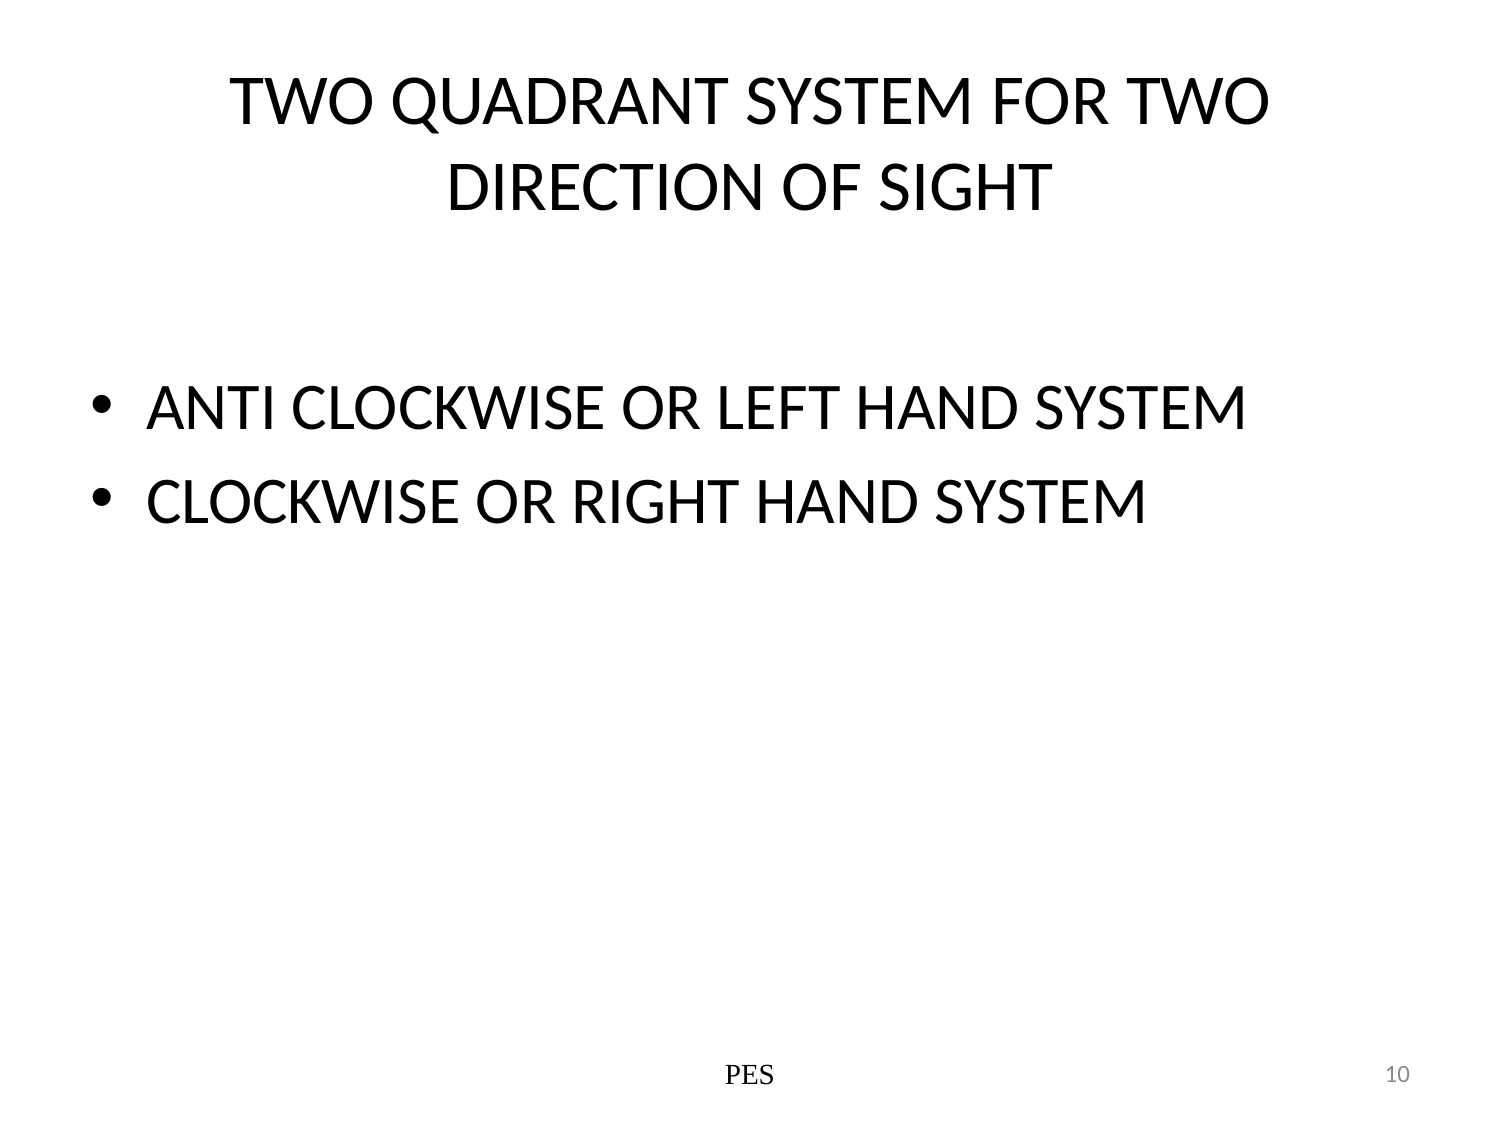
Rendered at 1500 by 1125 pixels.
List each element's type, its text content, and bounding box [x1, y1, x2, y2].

list ANTI CLOCKWISE OR LEFT HAND SYSTEM CLOCKWISE OR RIGHT HAND SYSTEM [75, 262, 1425, 1005]
footer PES [512, 1042, 988, 1103]
title TWO QUADRANT SYSTEM FOR TWO DIRECTION OF SIGHT [75, 45, 1425, 233]
slide_number 10 [1074, 1042, 1425, 1103]
